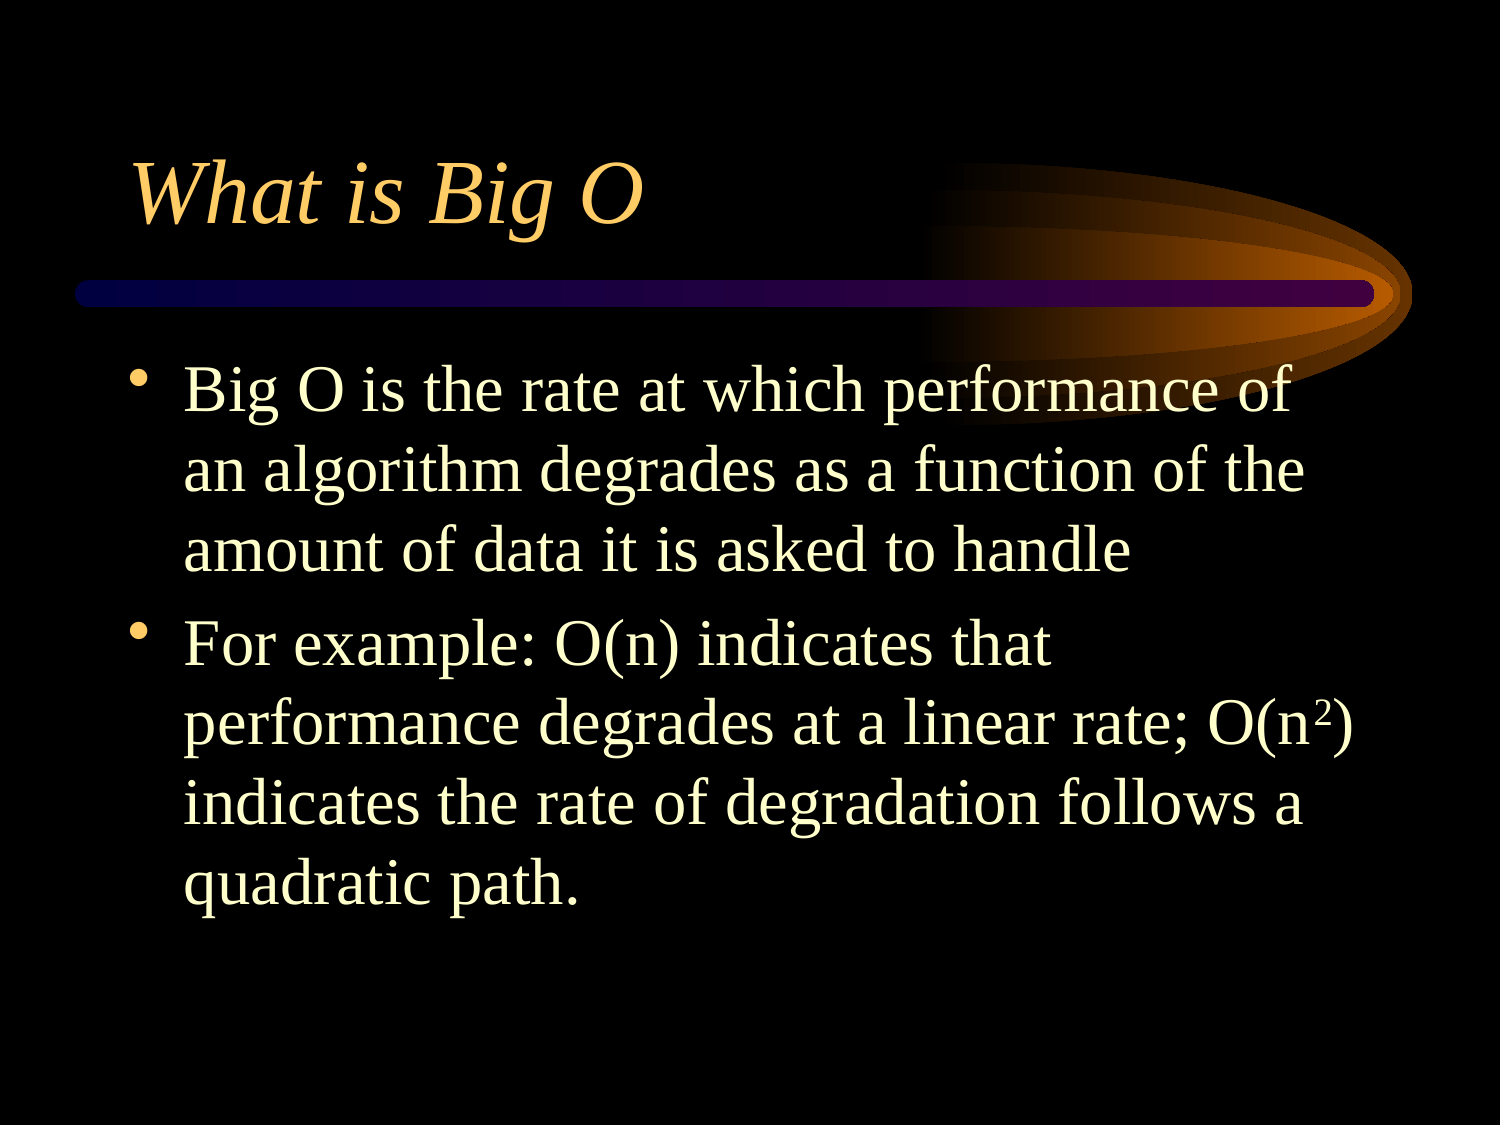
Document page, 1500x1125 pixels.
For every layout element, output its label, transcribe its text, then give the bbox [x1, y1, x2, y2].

title What is Big O [112, 62, 1388, 250]
list Big O is the rate at which performance of an algorithm degrades as a function of the amount of data it is asked to handle For example: O(n) indicates that performance degrades at a linear rate; O(n2) indicates the rate of degradation follows a quadratic path. [112, 337, 1388, 1013]
